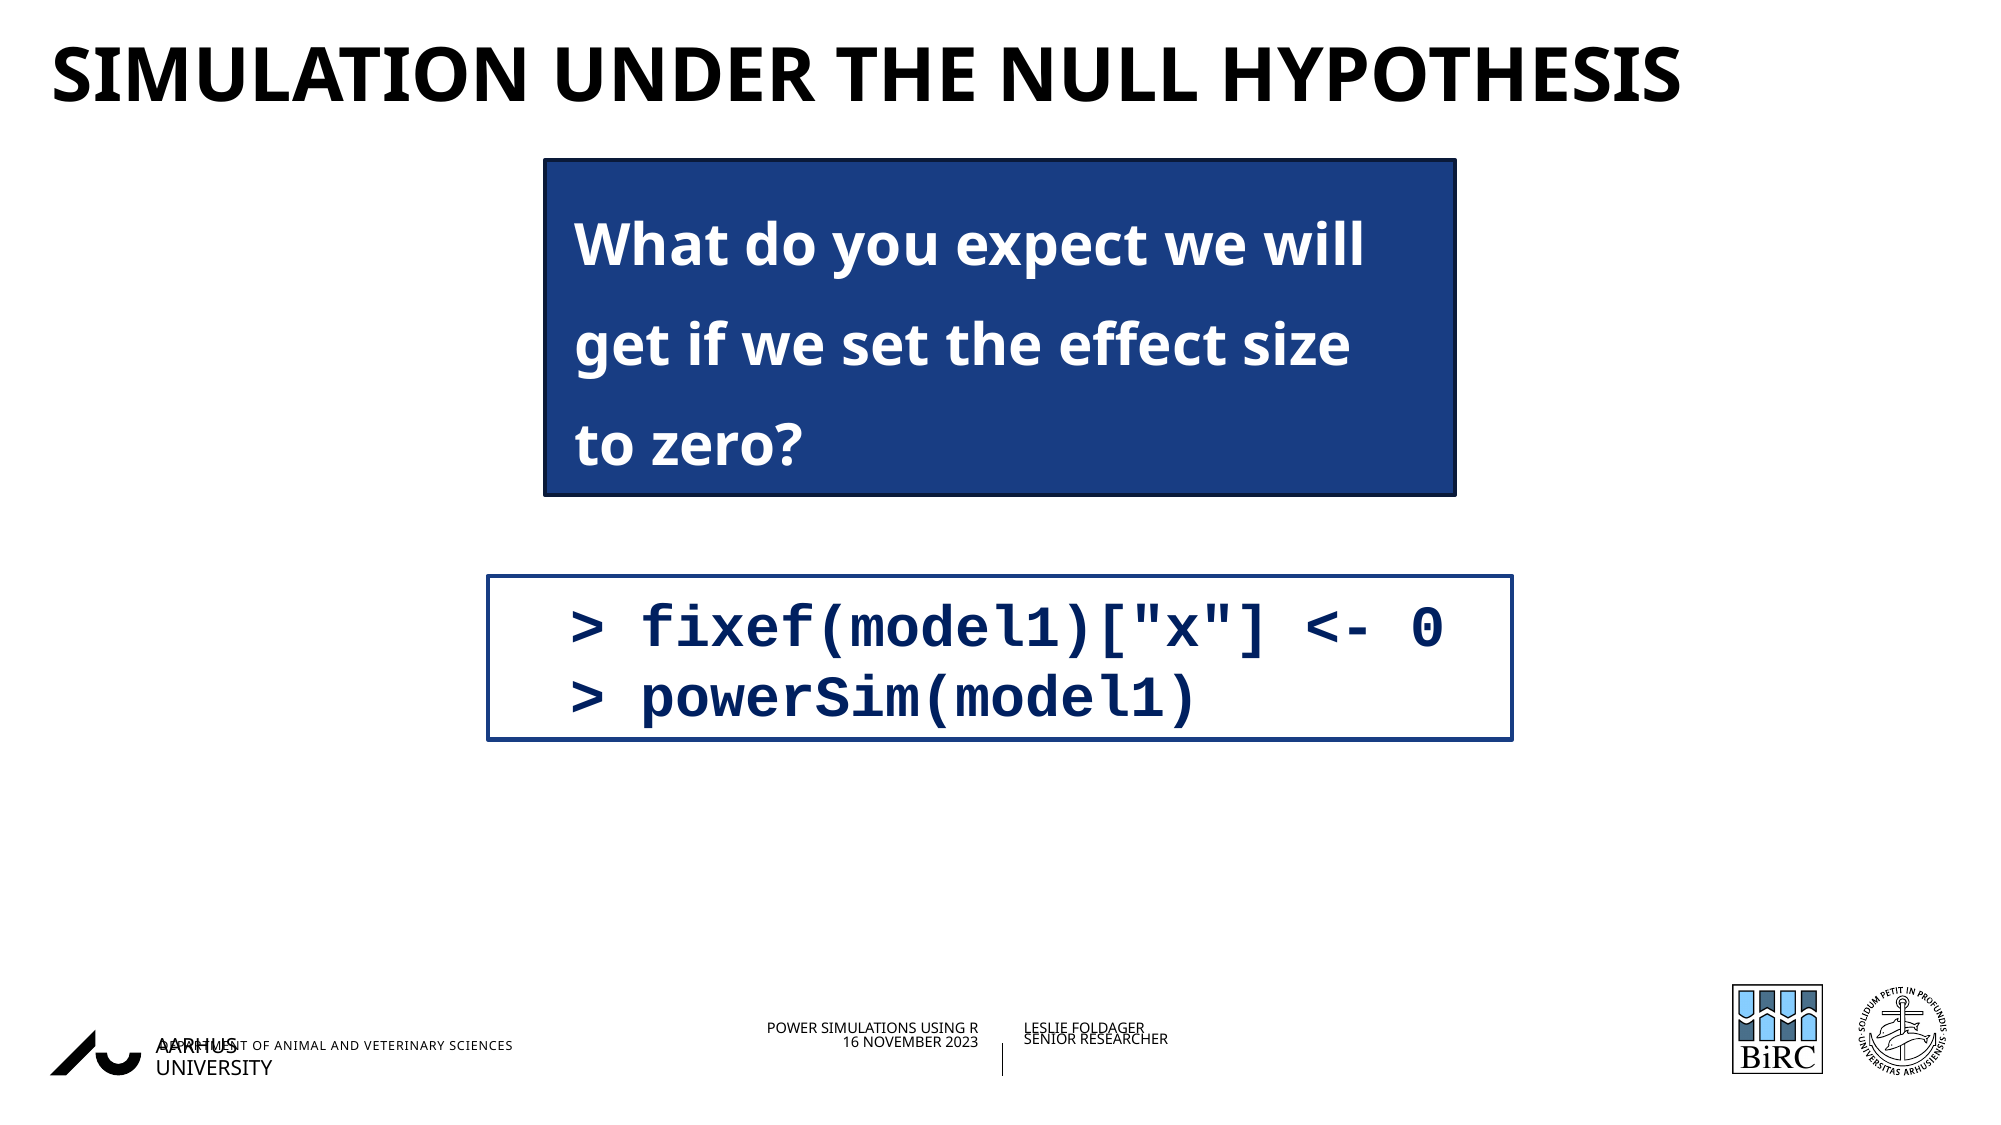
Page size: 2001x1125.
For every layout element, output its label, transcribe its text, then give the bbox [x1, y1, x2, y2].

title Simulation under the null hypothesis [51, 37, 1950, 162]
picture [1732, 984, 1823, 1074]
text_box > fixef(model1)["x"] <- 0 > powerSim(model1) [486, 574, 1514, 742]
text_box What do you expect we will get if we set the effect size to zero? [543, 158, 1457, 497]
